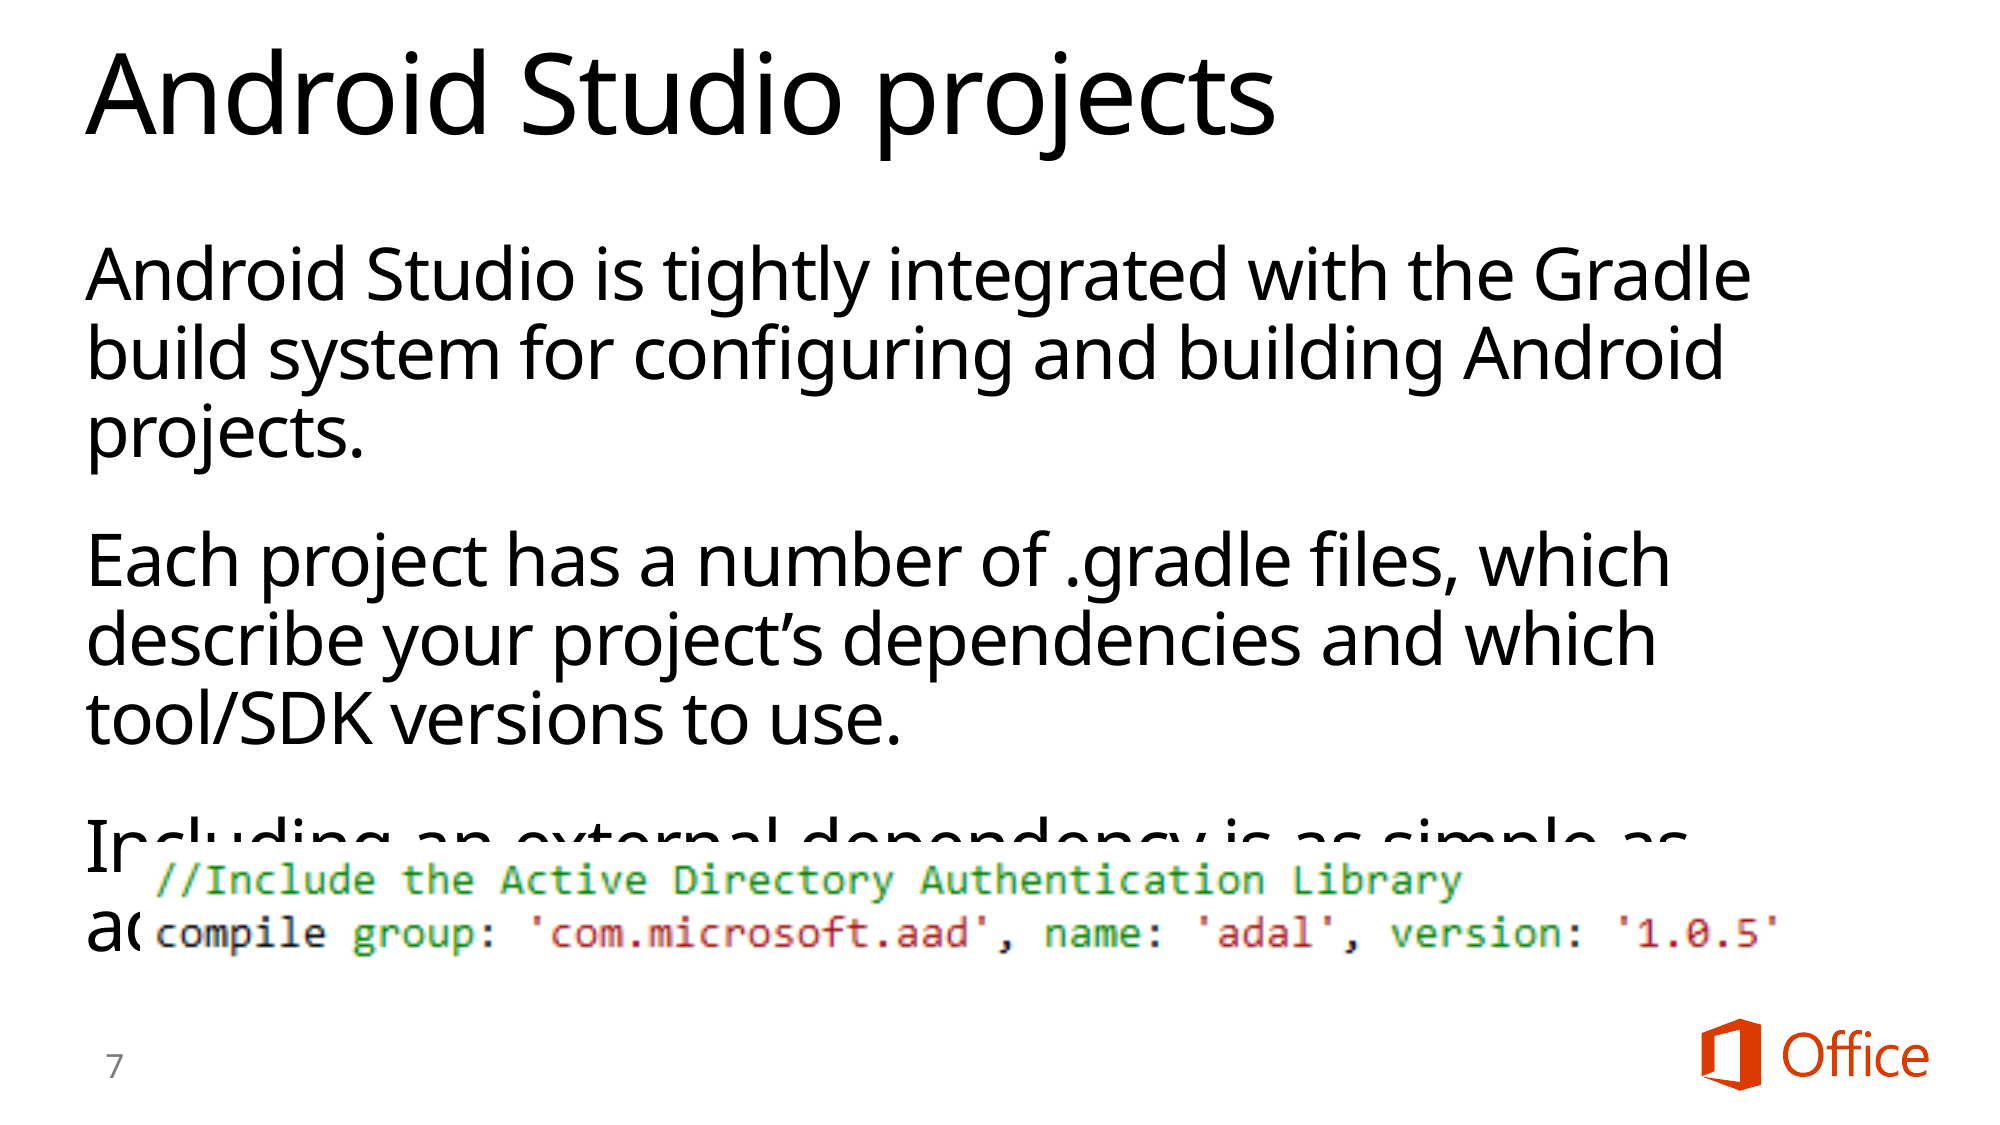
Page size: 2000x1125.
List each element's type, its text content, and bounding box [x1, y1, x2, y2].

list Android Studio is tightly integrated with the Gradle build system for configuring and building Android projects. Each project has a number of .gradle files, which describe your project’s dependencies and which tool/SDK versions to use. Including an external dependency is as simple as adding a line to a .gradle file. E.g. [85, 237, 1914, 562]
slide_number 7 [85, 1049, 178, 1086]
picture [140, 842, 1795, 973]
title Android Studio projects [85, 37, 1914, 161]
picture [1670, 987, 1960, 1122]
